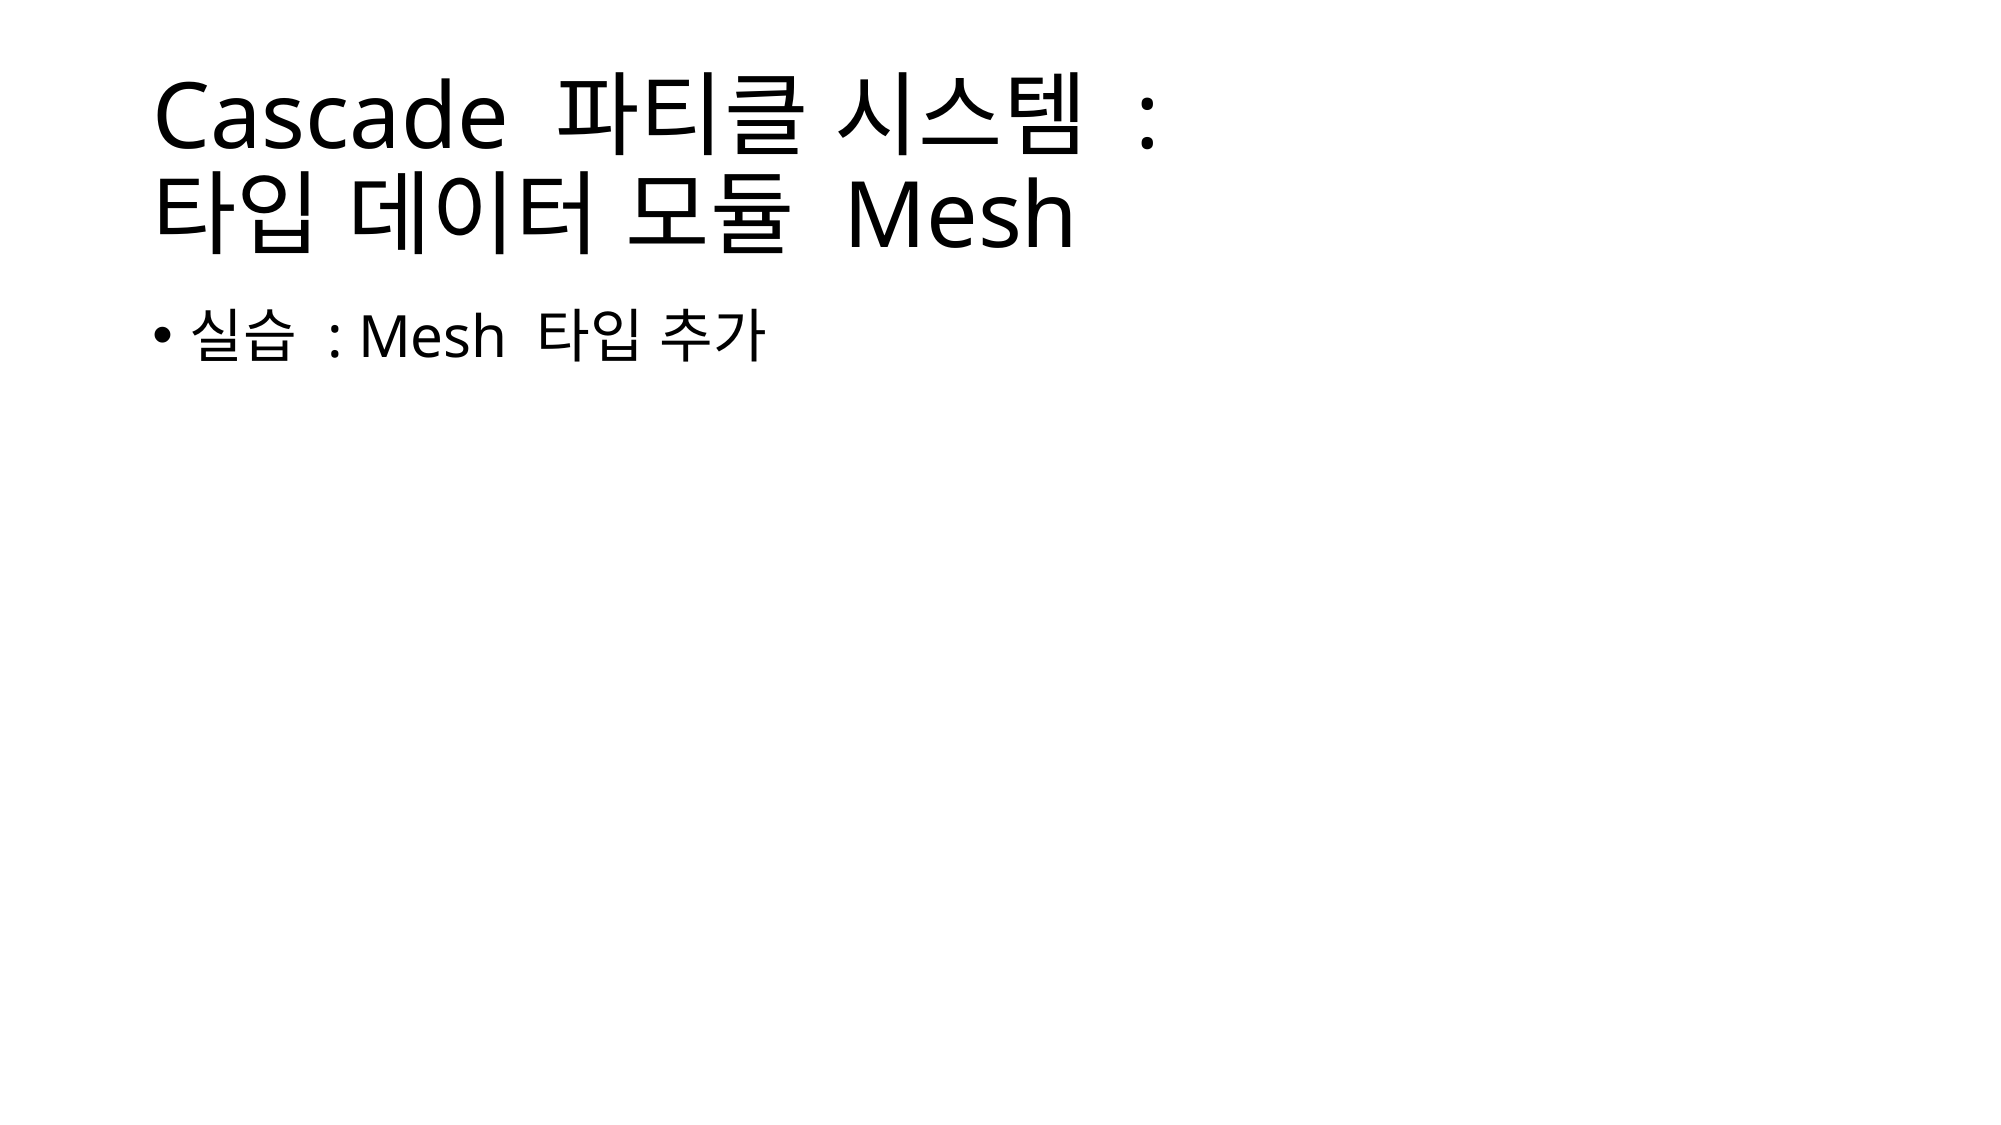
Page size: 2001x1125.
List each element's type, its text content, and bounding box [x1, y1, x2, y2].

title Cascade 파티클 시스템 : 타입 데이터 모듈 Mesh [137, 59, 1863, 278]
list 실습 : Mesh 타입 추가 [137, 299, 1863, 1014]
